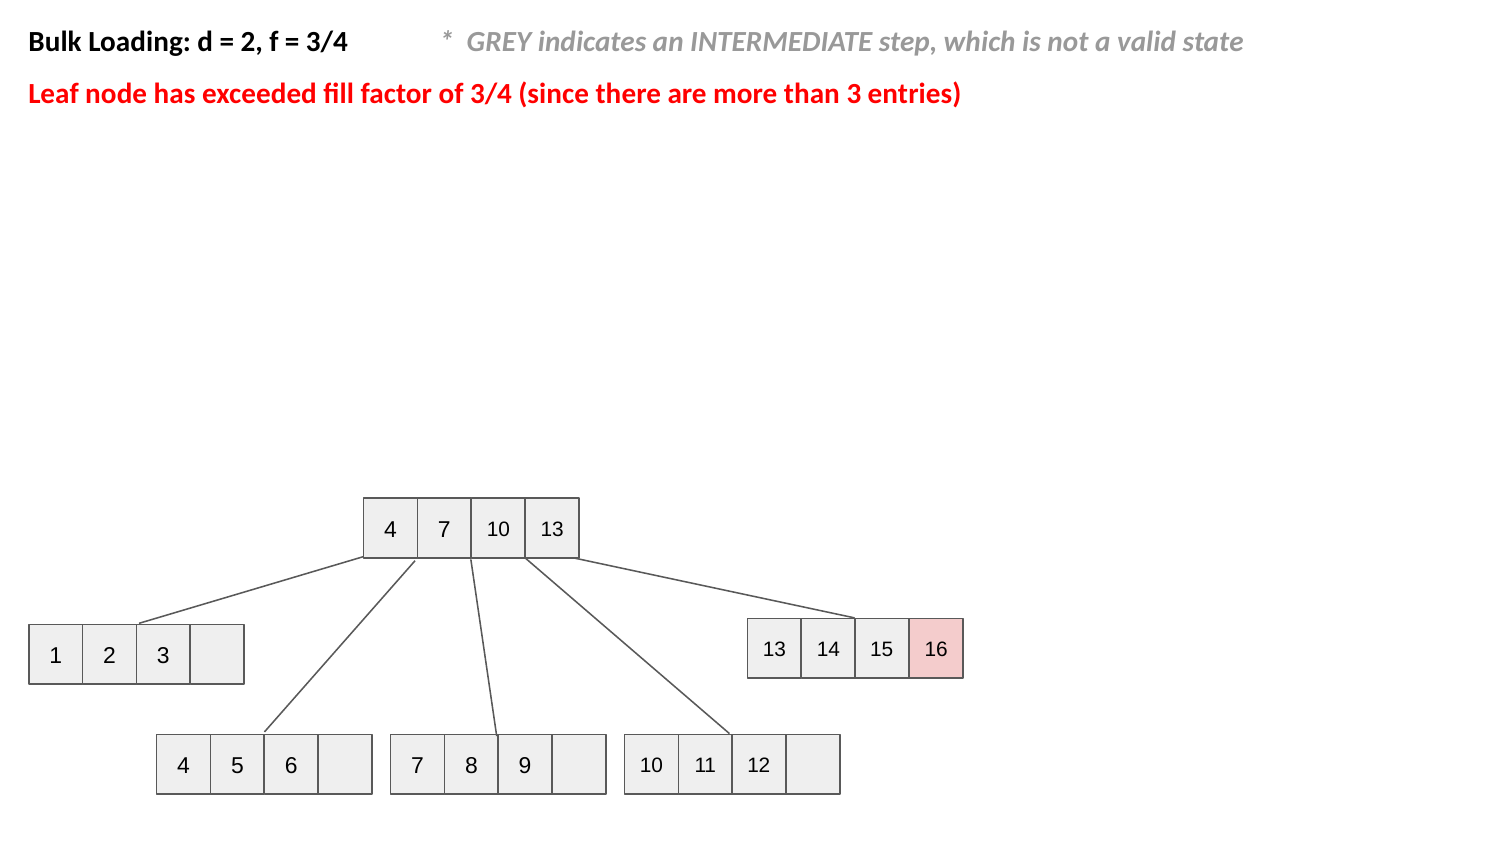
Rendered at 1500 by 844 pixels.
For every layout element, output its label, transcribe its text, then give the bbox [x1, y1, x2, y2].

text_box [138, 556, 364, 624]
text_box Bulk Loading: d = 2, f = 3/4 * GREY indicates an INTERMEDIATE step, which is not a valid state [13, 6, 1487, 60]
text_box 10 [624, 742, 678, 795]
text_box [190, 632, 245, 685]
text_box 10 [471, 498, 525, 558]
text_box [318, 741, 372, 795]
text_box 13 [747, 626, 801, 679]
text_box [730, 557, 855, 619]
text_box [264, 560, 416, 733]
text_box 4 [156, 734, 210, 795]
text_box 11 [678, 738, 732, 795]
text_box 14 [801, 624, 855, 679]
text_box 1 [28, 624, 82, 685]
text_box 16 [909, 618, 963, 679]
text_box 3 [136, 629, 190, 685]
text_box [524, 557, 730, 734]
text_box 5 [210, 734, 264, 795]
text_box 4 [363, 498, 417, 558]
text_box 12 [732, 734, 786, 795]
text_box 7 [417, 498, 471, 558]
text_box Leaf node has exceeded fill factor of 3/4 (since there are more than 3 entries) [13, 59, 994, 113]
text_box 8 [444, 734, 498, 795]
text_box 7 [390, 734, 444, 795]
text_box 13 [525, 498, 579, 557]
text_box 15 [855, 618, 909, 679]
text_box 6 [264, 740, 318, 795]
text_box [552, 742, 606, 795]
text_box 2 [82, 624, 136, 685]
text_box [470, 559, 497, 737]
text_box [786, 734, 840, 795]
text_box 9 [498, 734, 552, 795]
